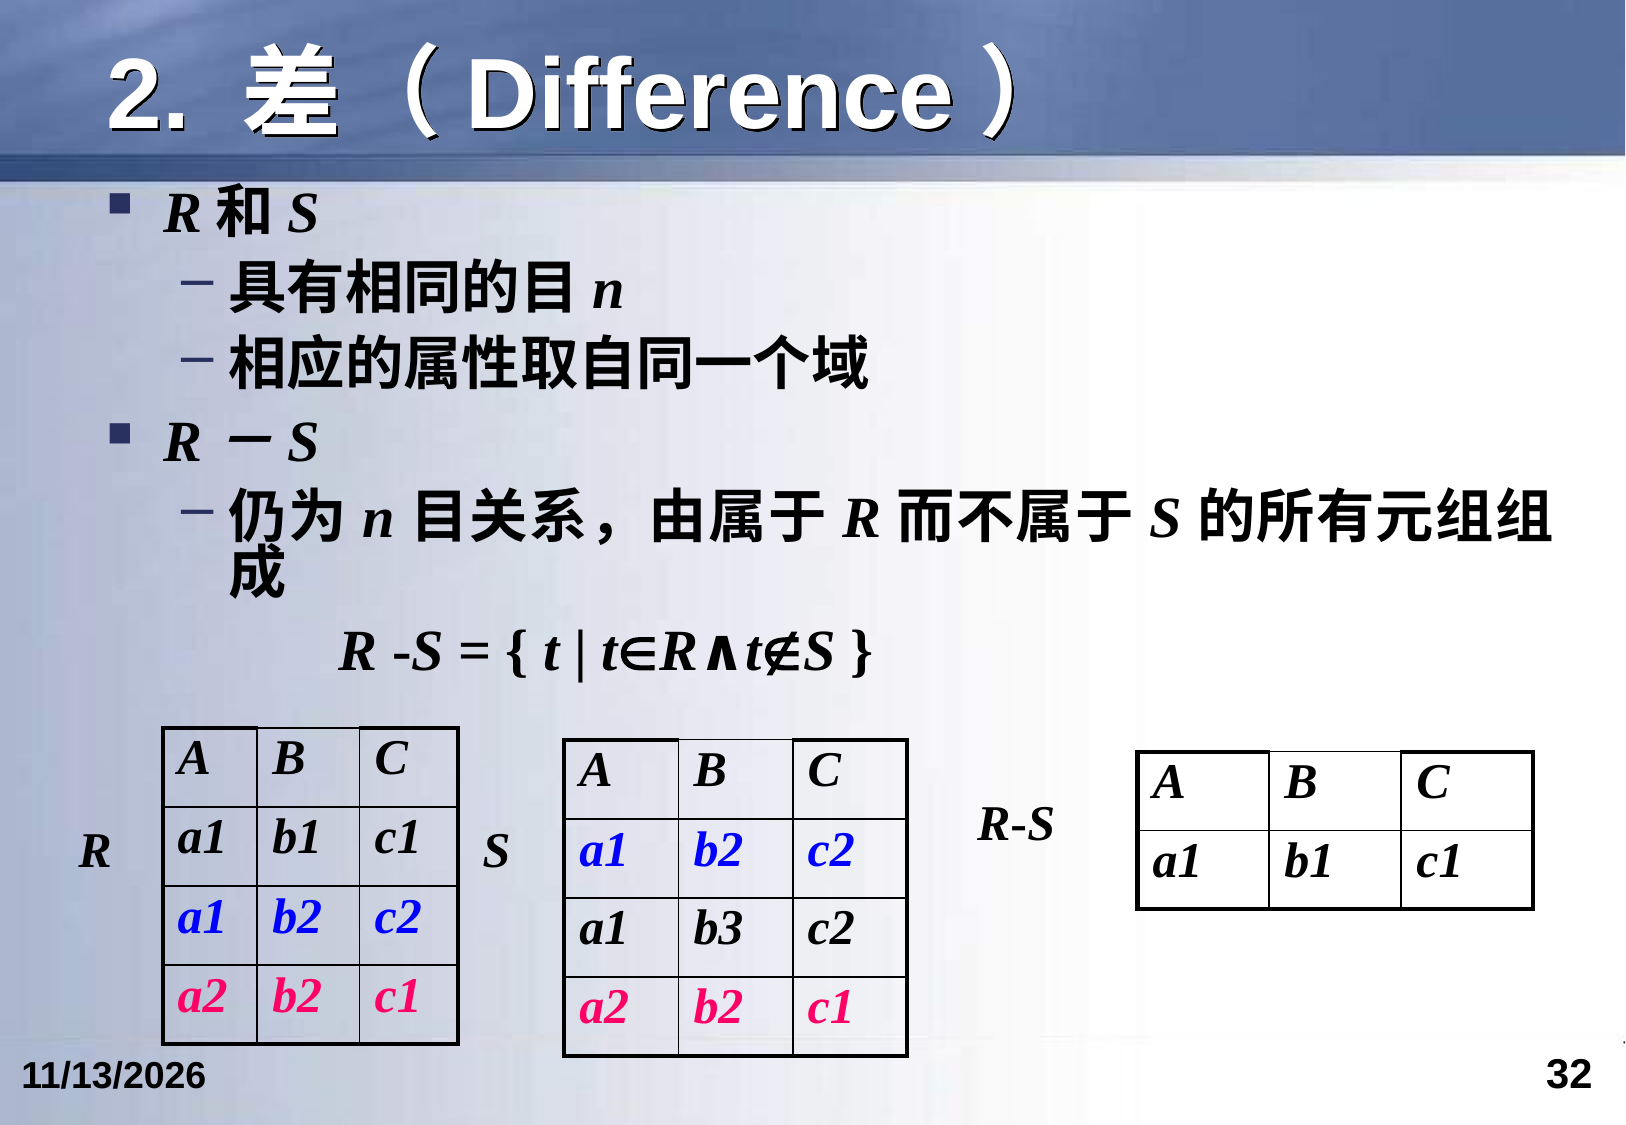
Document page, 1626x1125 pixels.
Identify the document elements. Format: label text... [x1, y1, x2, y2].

table_cell c2 [794, 820, 905, 897]
table_header C [360, 730, 456, 806]
table_header C [1402, 754, 1531, 830]
text_box R-S [947, 752, 1097, 890]
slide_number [2, 1041, 380, 1125]
table_header A [165, 730, 256, 806]
table_cell b1 [1270, 831, 1400, 907]
table_cell c1 [360, 966, 456, 1042]
table_cell a1 [566, 899, 678, 976]
table_header B [679, 740, 792, 818]
slide_number 32 [1201, 1037, 1612, 1124]
table_cell a2 [165, 966, 256, 1042]
table_header C [794, 742, 905, 818]
table_cell b2 [258, 887, 359, 964]
table_cell c1 [360, 808, 456, 885]
table_cell b2 [679, 978, 792, 1054]
table_cell b1 [258, 808, 359, 885]
table_header B [1270, 752, 1400, 830]
list R和S 具有相同的目n 相应的属性取自同一个域 R－S 仍为n目关系，由属于R而不属于S的所有元组组成 R -S = { t | tR∧tS } [106, 187, 1554, 646]
table_cell b3 [679, 899, 792, 976]
table_cell a1 [1140, 831, 1268, 907]
text_box R [67, 779, 123, 917]
table_header B [258, 729, 359, 806]
table_header A [1140, 754, 1268, 830]
table_header A [566, 742, 678, 818]
table_cell c1 [794, 978, 905, 1054]
table_cell c2 [360, 887, 456, 964]
table_cell a1 [566, 820, 678, 897]
table_cell a1 [165, 808, 256, 885]
table_cell a1 [165, 887, 256, 964]
title 2. 差（Difference） [106, 41, 1554, 150]
table_cell c2 [794, 899, 905, 976]
table_cell b2 [679, 820, 792, 897]
picture [0, 0, 1626, 1125]
text_box S [469, 778, 524, 917]
table_cell b2 [258, 966, 359, 1042]
table_cell c1 [1402, 831, 1531, 907]
table_cell a2 [566, 978, 678, 1054]
